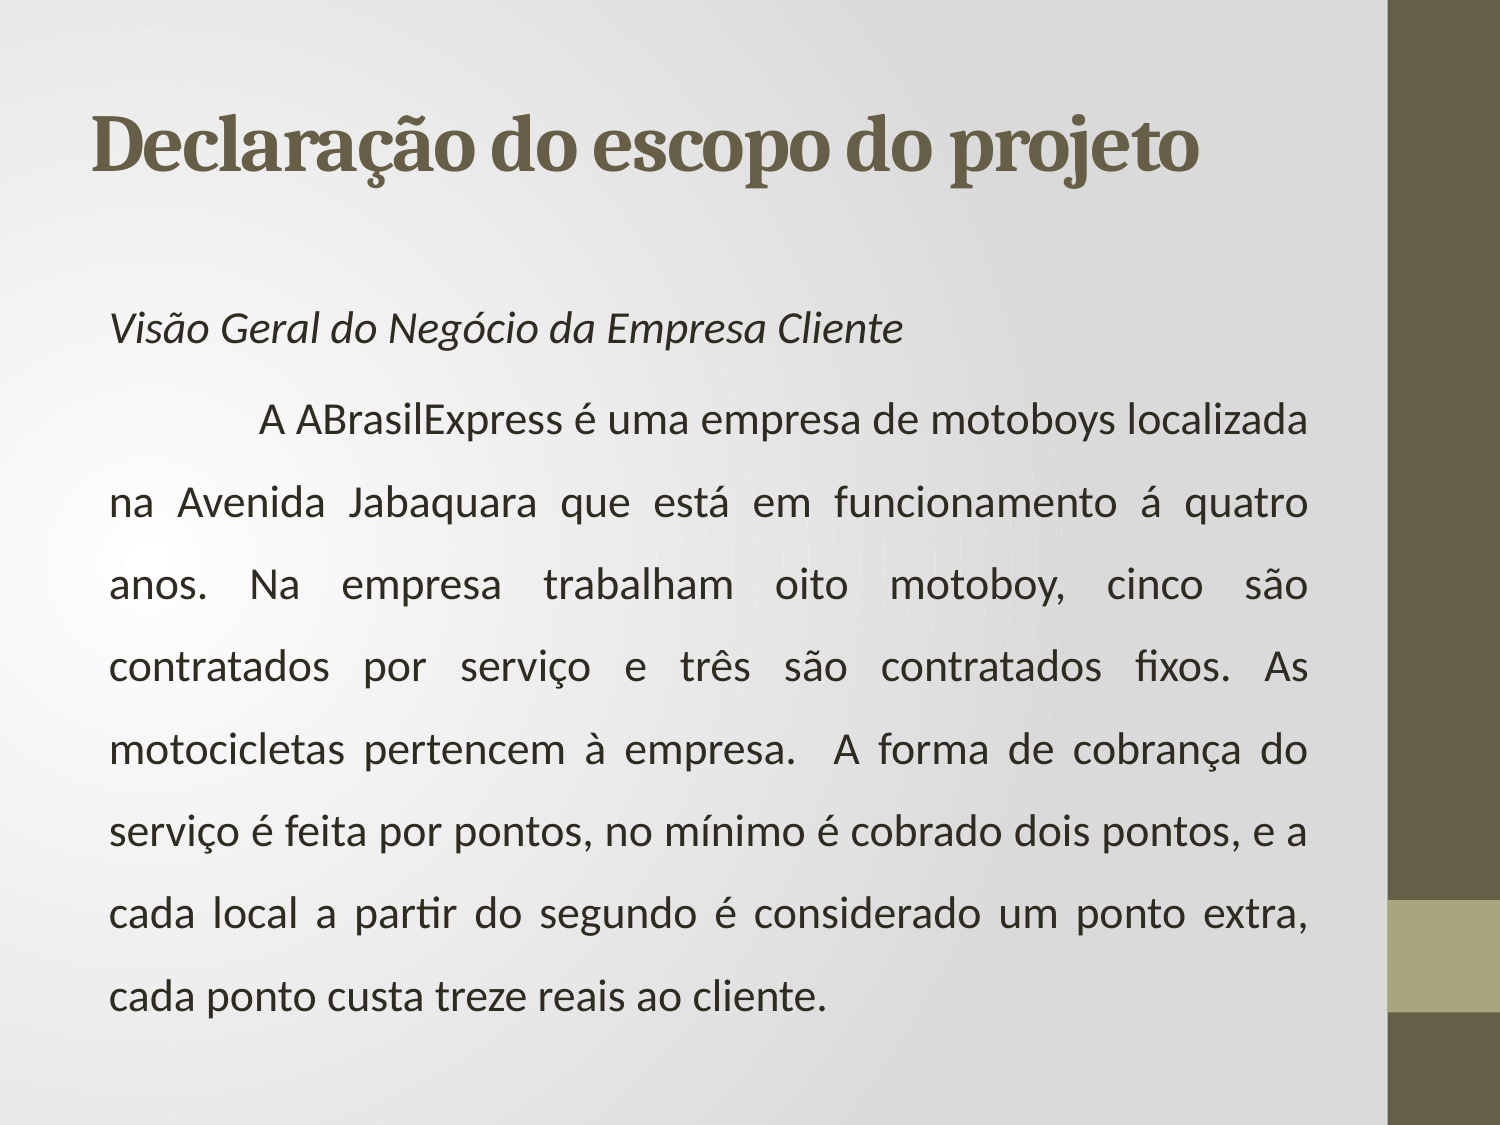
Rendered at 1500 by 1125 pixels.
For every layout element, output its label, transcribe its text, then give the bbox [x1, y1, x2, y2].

title Declaração do escopo do projeto [75, 45, 1325, 233]
list Visão Geral do Negócio da Empresa Cliente A ABrasilExpress é uma empresa de motoboys localizada na Avenida Jabaquara que está em funcionamento á quatro anos. Na empresa trabalham oito motoboy, cinco são contratados por serviço e três são contratados fixos. As motocicletas pertencem à empresa. A forma de cobrança do serviço é feita por pontos, no mínimo é cobrado dois pontos, e a cada local a partir do segundo é considerado um ponto extra, cada ponto custa treze reais ao cliente. [75, 262, 1325, 1050]
